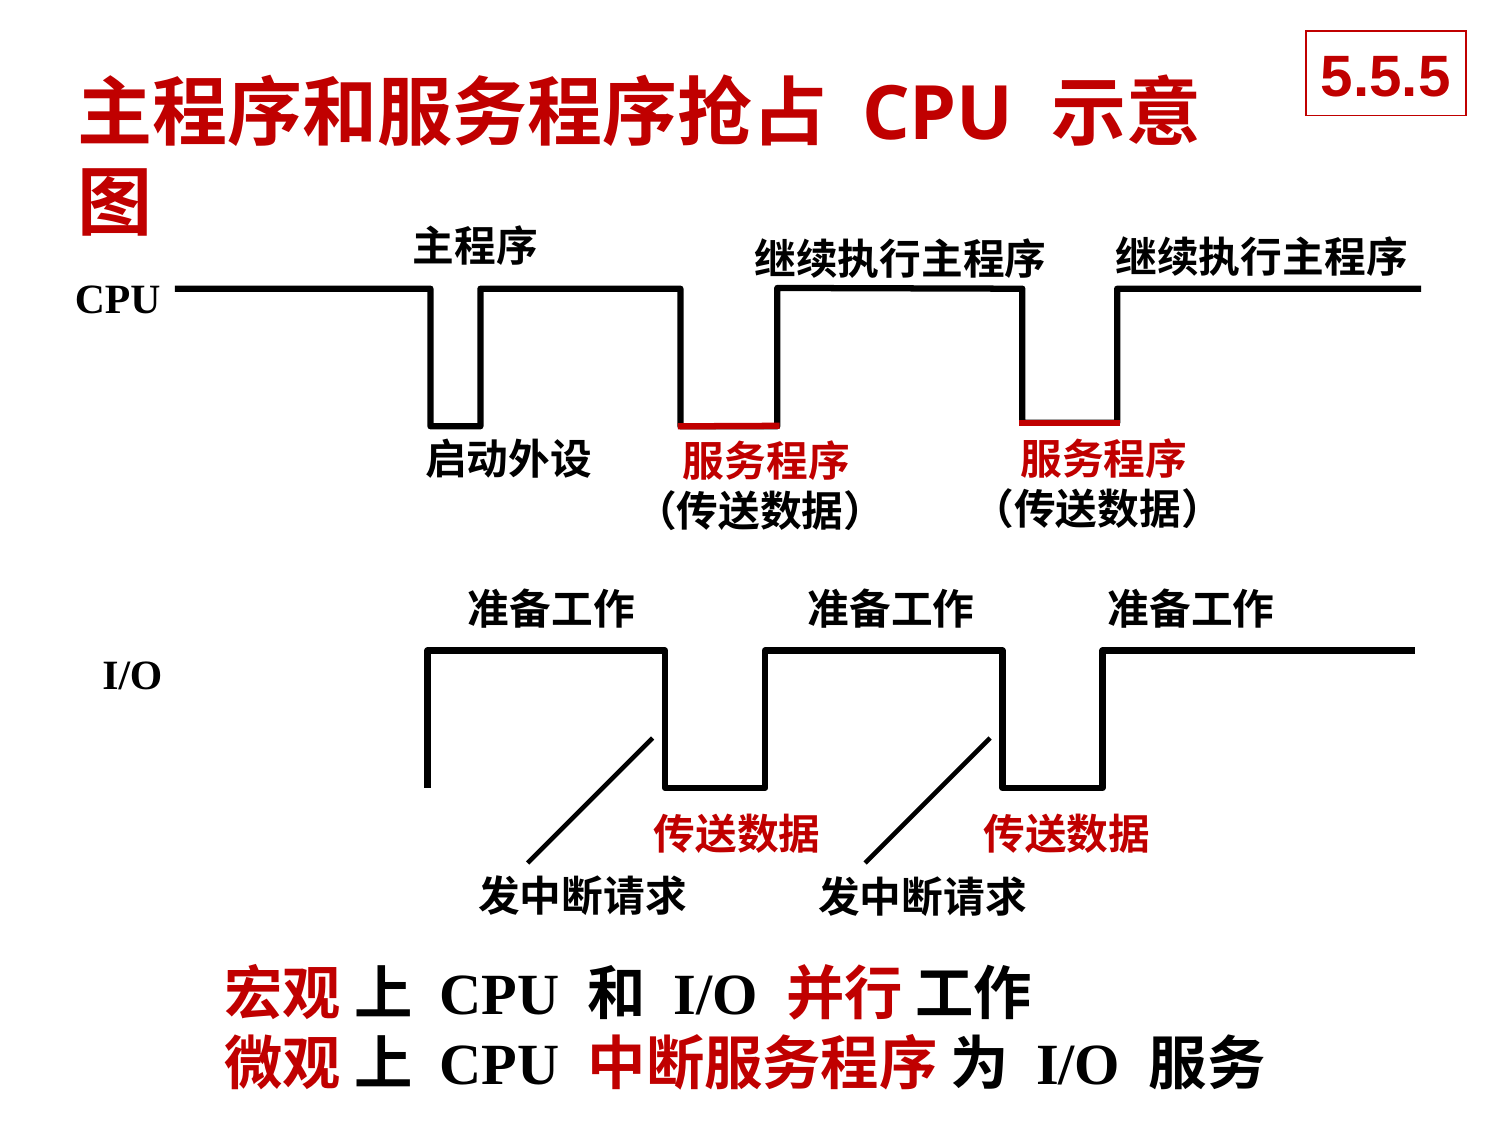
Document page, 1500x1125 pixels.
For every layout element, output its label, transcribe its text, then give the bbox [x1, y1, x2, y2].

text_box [59, 212, 1424, 545]
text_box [87, 574, 1416, 929]
text_box 主程序和服务程序抢占 CPU 示意图 [62, 57, 1282, 210]
text_box 宏观 上 CPU 和 I/O 并行 工作 微观 上 CPU 中断服务程序 为 I/O 服务 [209, 948, 1413, 1104]
text_box 5.5.5 [1306, 31, 1466, 116]
